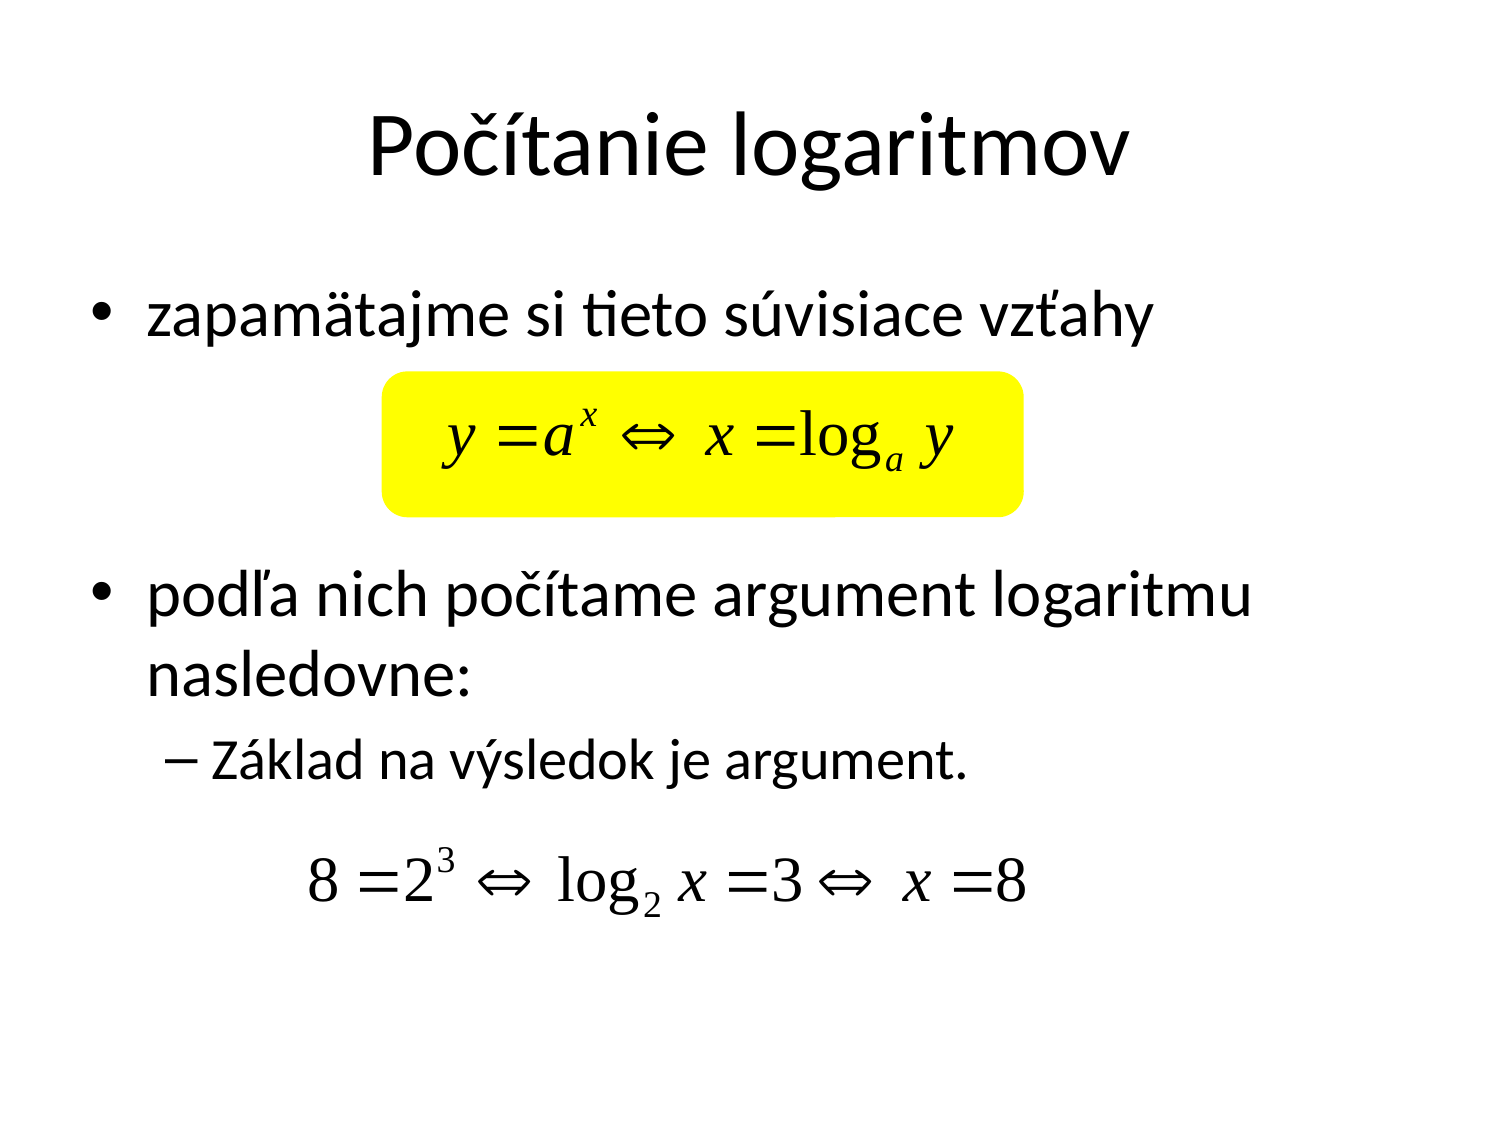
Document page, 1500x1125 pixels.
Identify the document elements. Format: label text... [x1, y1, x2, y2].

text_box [430, 385, 966, 489]
title Počítanie logaritmov [75, 45, 1425, 233]
list zapamätajme si tieto súvisiace vzťahy podľa nich počítame argument logaritmu nasledovne: Základ na výsledok je argument. [75, 262, 1425, 1005]
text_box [300, 831, 1035, 929]
